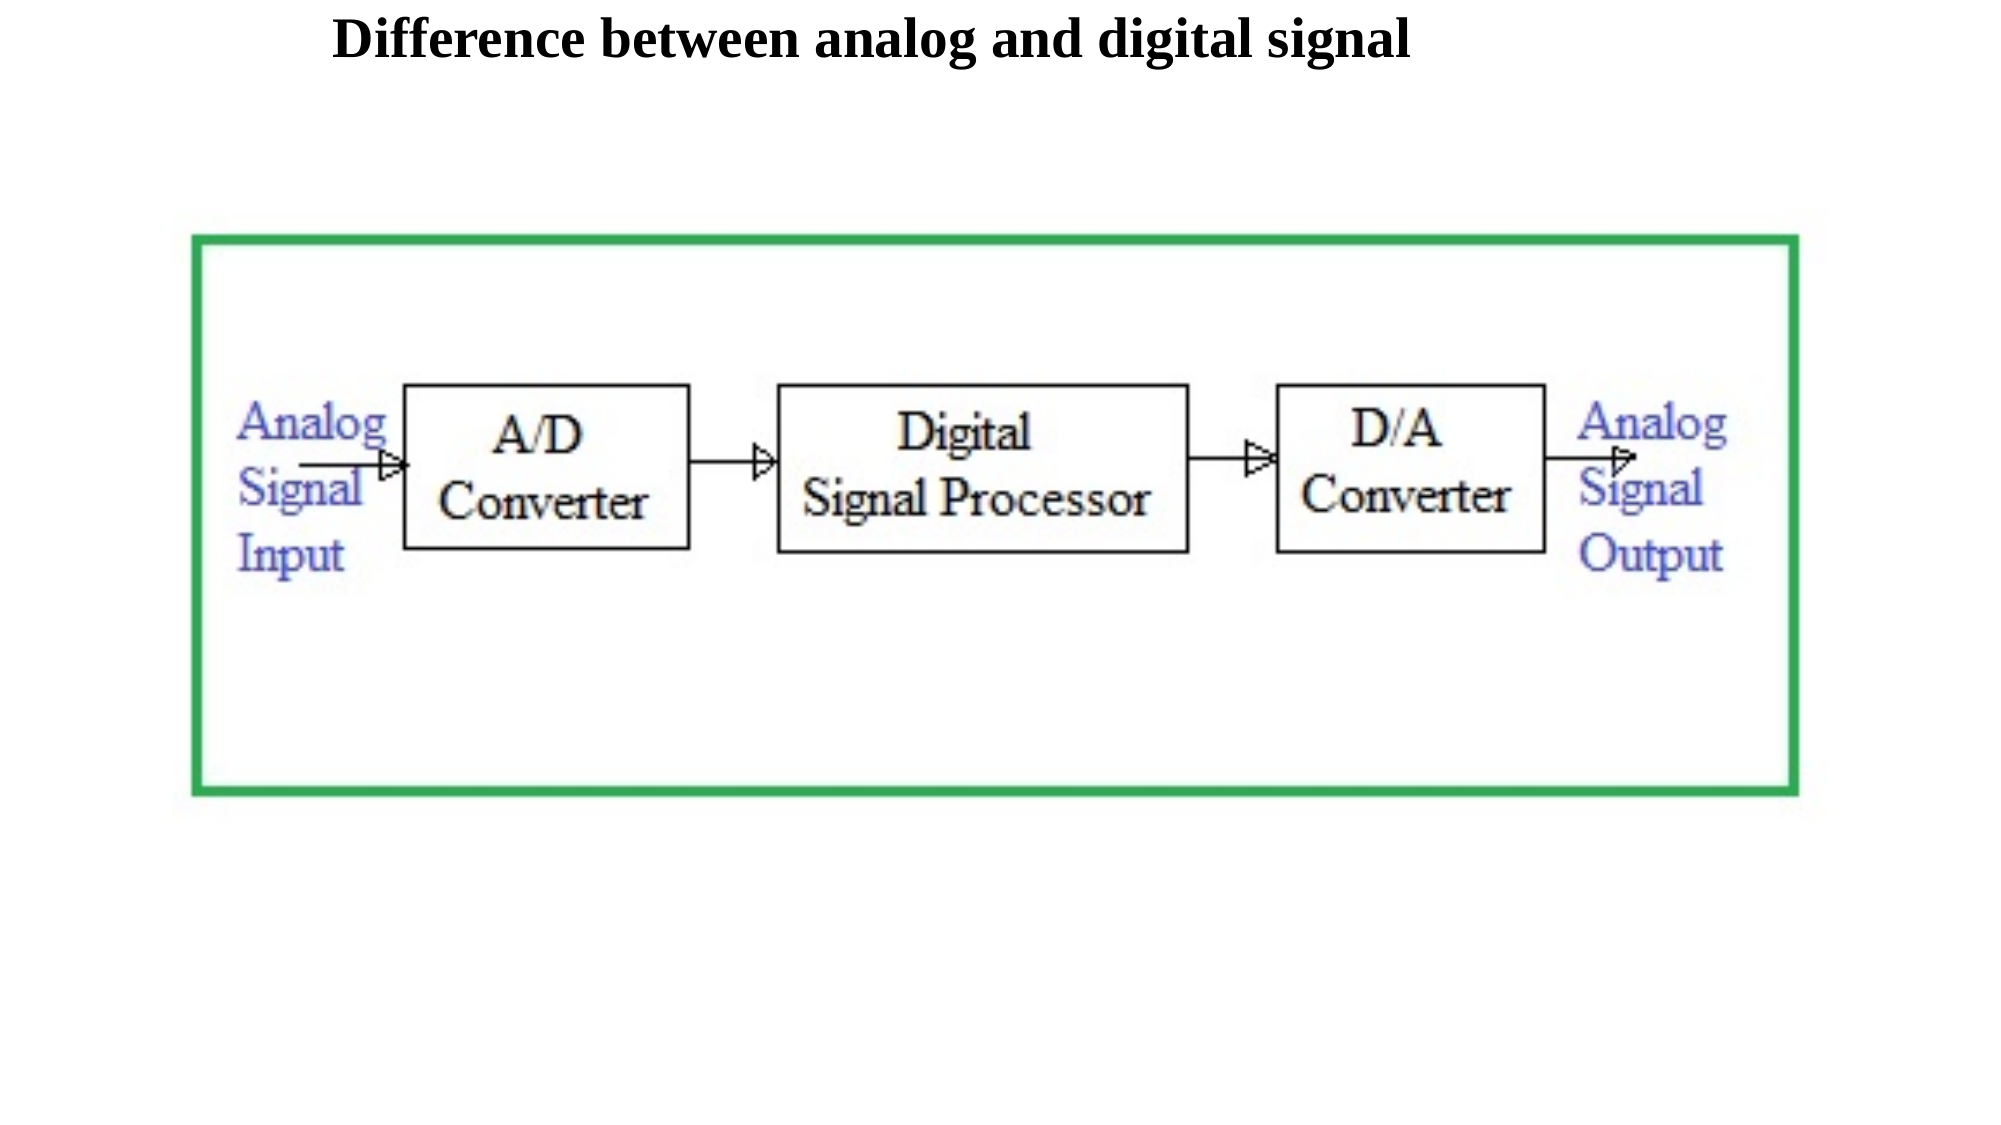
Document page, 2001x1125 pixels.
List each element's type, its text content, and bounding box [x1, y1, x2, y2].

text_box Difference between analog and digital signal [317, 0, 1766, 78]
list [172, 208, 1828, 829]
